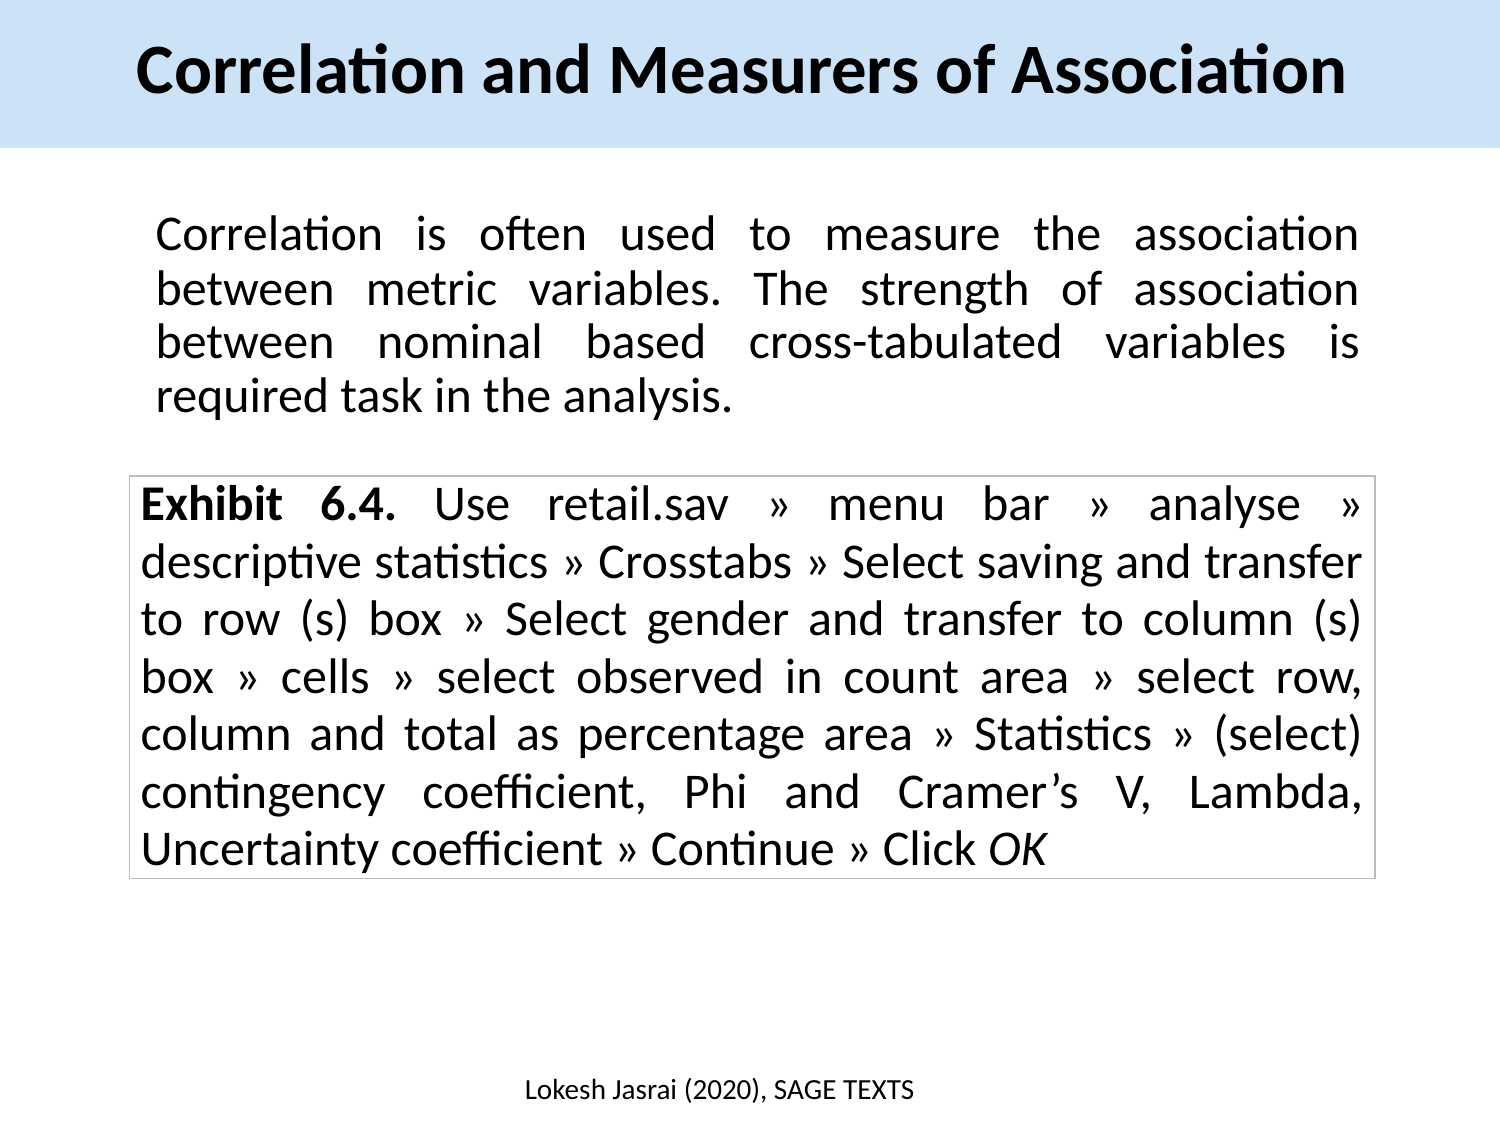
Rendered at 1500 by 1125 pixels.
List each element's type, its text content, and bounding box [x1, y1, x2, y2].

table_header Exhibit 6.4. Use retail.sav » menu bar » analyse » descriptive statistics » Crosstabs » Select saving and transfer to row (s) box » Select gender and transfer to column (s) box » cells » select observed in count area » select row, column and total as percentage area » Statistics » (select) contingency coefficient, Phi and Cramer’s V, Lambda, Uncertainty coefficient » Continue » Click OK [130, 477, 1374, 878]
picture [0, 0, 1500, 1125]
text_box Correlation and Measurers of Association [80, 25, 1406, 116]
text_box Correlation is often used to measure the association between metric variables. The strength of association between nominal based cross-tabulated variables is required task in the analysis. [129, 200, 1375, 445]
footer Lokesh Jasrai (2020), SAGE TEXTS [452, 1063, 988, 1124]
